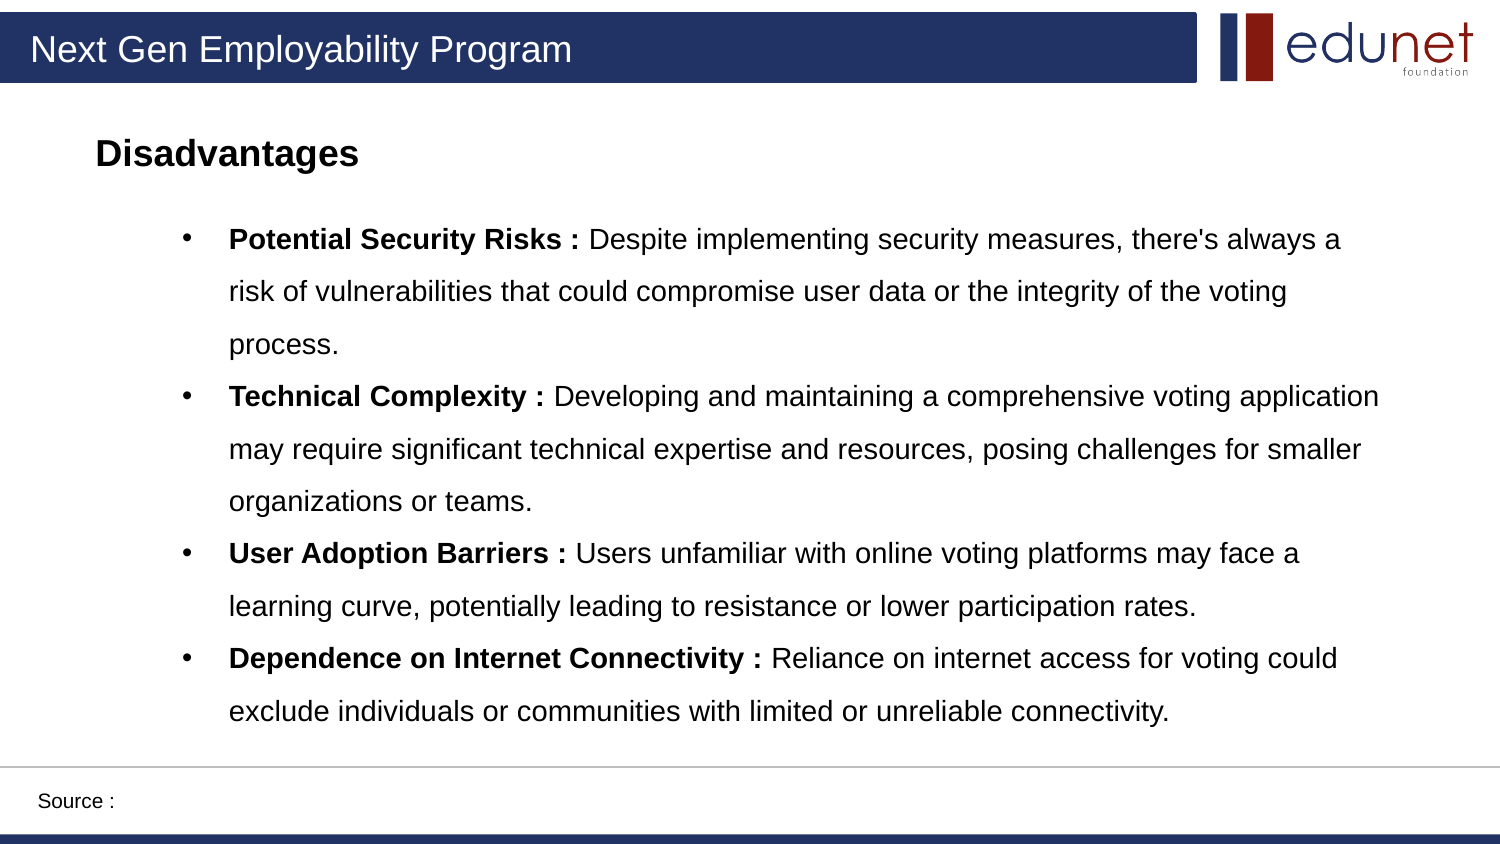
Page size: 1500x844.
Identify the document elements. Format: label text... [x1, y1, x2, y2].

text_box Disadvantages [80, 122, 832, 182]
text_box Potential Security Risks : Despite implementing security measures, there's always a risk of vulnerabilities that could compromise user data or the integrity of the voting process. Technical Complexity : Developing and maintaining a comprehensive voting application may require significant technical expertise and resources, posing challenges for smaller organizations or teams. User Adoption Barriers : Users unfamiliar with online voting platforms may face a learning curve, potentially leading to resistance or lower participation rates. Dependence on Internet Connectivity : Reliance on internet access for voting could exclude individuals or communities with limited or unreliable connectivity. [92, 195, 1408, 735]
picture [1279, 14, 1482, 83]
text_box Source : [22, 776, 139, 826]
